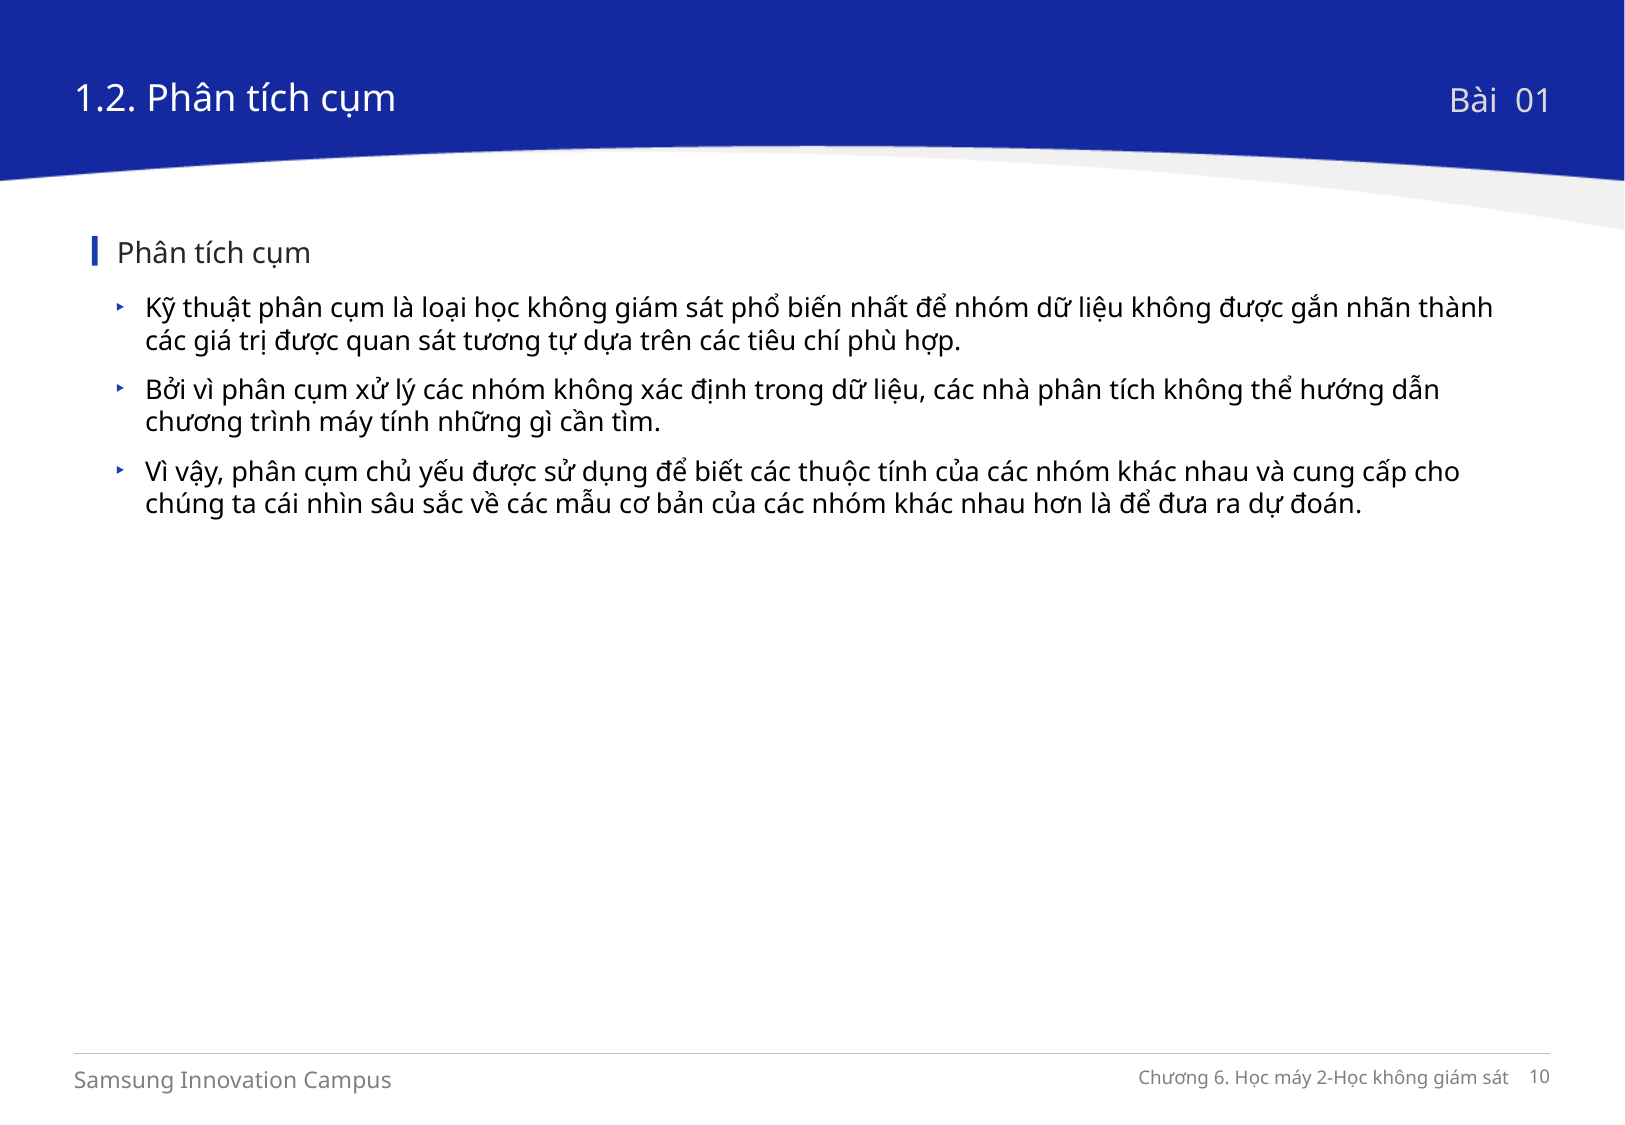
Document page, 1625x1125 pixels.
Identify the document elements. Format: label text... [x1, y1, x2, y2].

text_box Kỹ thuật phân cụm là loại học không giám sát phổ biến nhất để nhóm dữ liệu không được gắn nhãn thành các giá trị được quan sát tương tự dựa trên các tiêu chí phù hợp. Bởi vì phân cụm xử lý các nhóm không xác định trong dữ liệu, các nhà phân tích không thể hướng dẫn chương trình máy tính những gì cần tìm. Vì vậy, phân cụm chủ yếu được sử dụng để biết các thuộc tính của các nhóm khác nhau và cung cấp cho chúng ta cái nhìn sâu sắc về các mẫu cơ bản của các nhóm khác nhau hơn là để đưa ra dự đoán. [114, 278, 1532, 532]
picture [0, 0, 1625, 1125]
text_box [91, 234, 1533, 270]
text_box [73, 73, 1554, 120]
